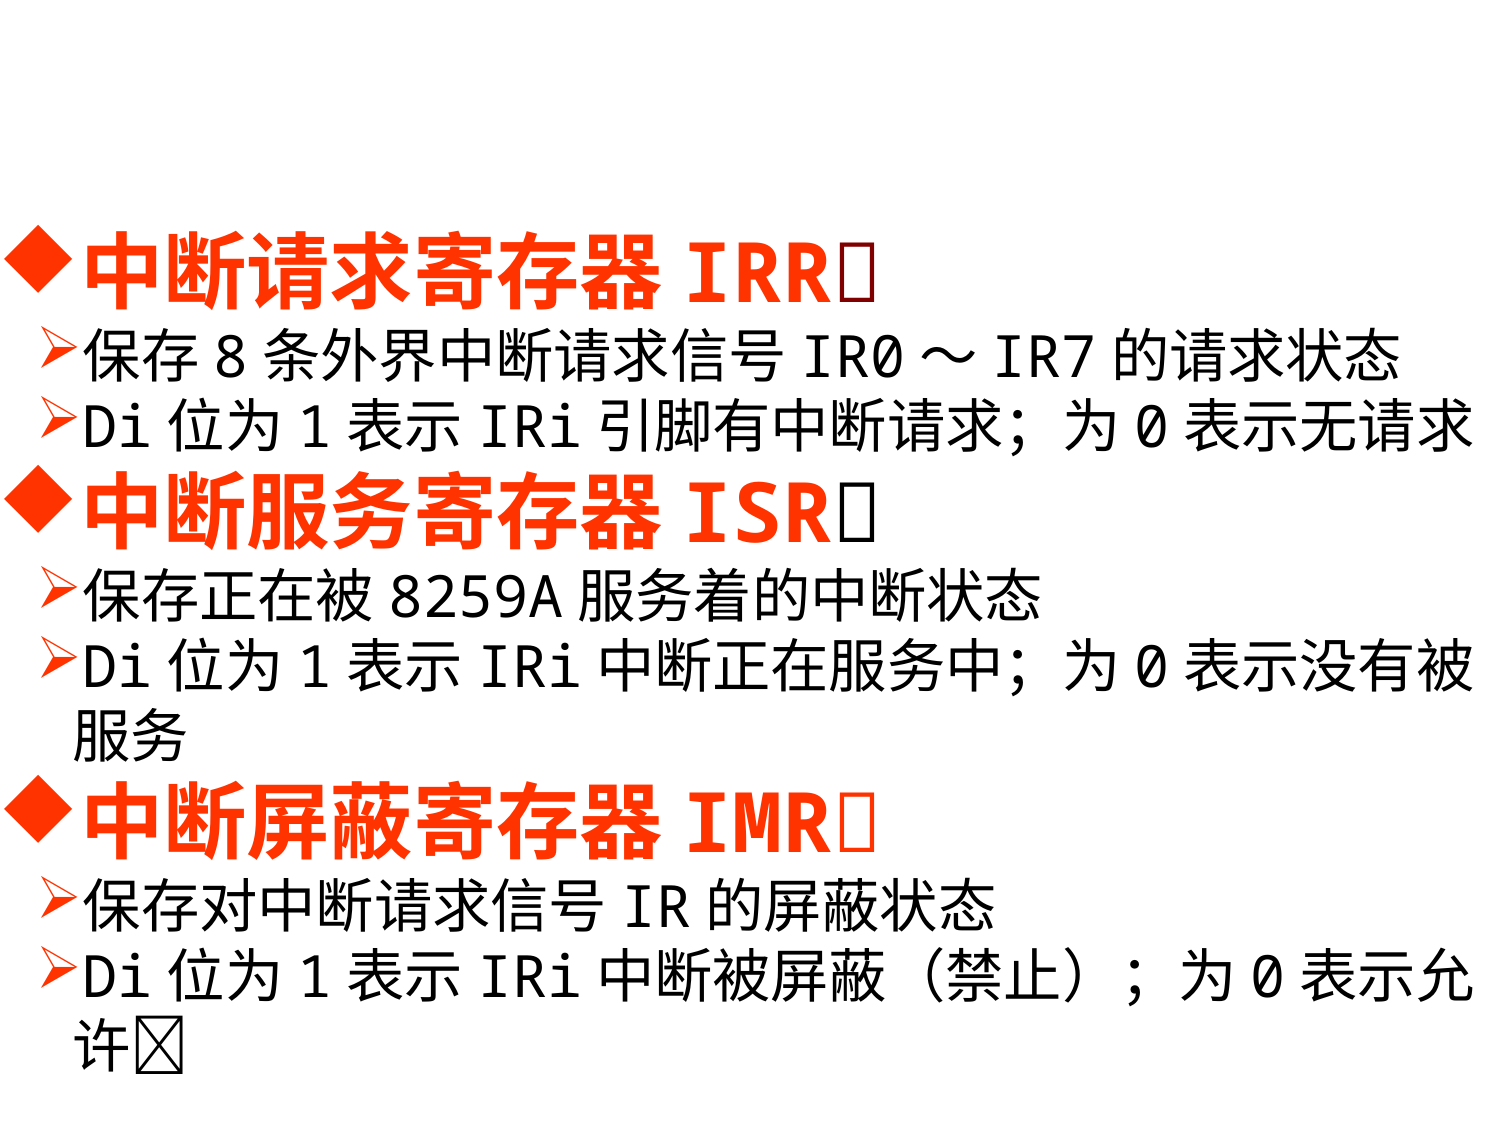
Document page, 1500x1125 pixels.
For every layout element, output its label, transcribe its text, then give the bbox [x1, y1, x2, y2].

text_box 中断请求寄存器IRR􀁺 保存8条外界中断请求信号IR0～IR7的请求状态 Di位为1表示IRi引脚有中断请求；为0表示无请求 中断服务寄存器ISR􀁺 保存正在被8259A服务着的中断状态 Di位为1表示IRi中断正在服务中；为0表示没有被服务 中断屏蔽寄存器IMR􀁺 保存对中断请求信号IR的屏蔽状态 Di位为1表示IRi中断被屏蔽（禁止）；为0表示允许􀂋 [0, 212, 1500, 1087]
